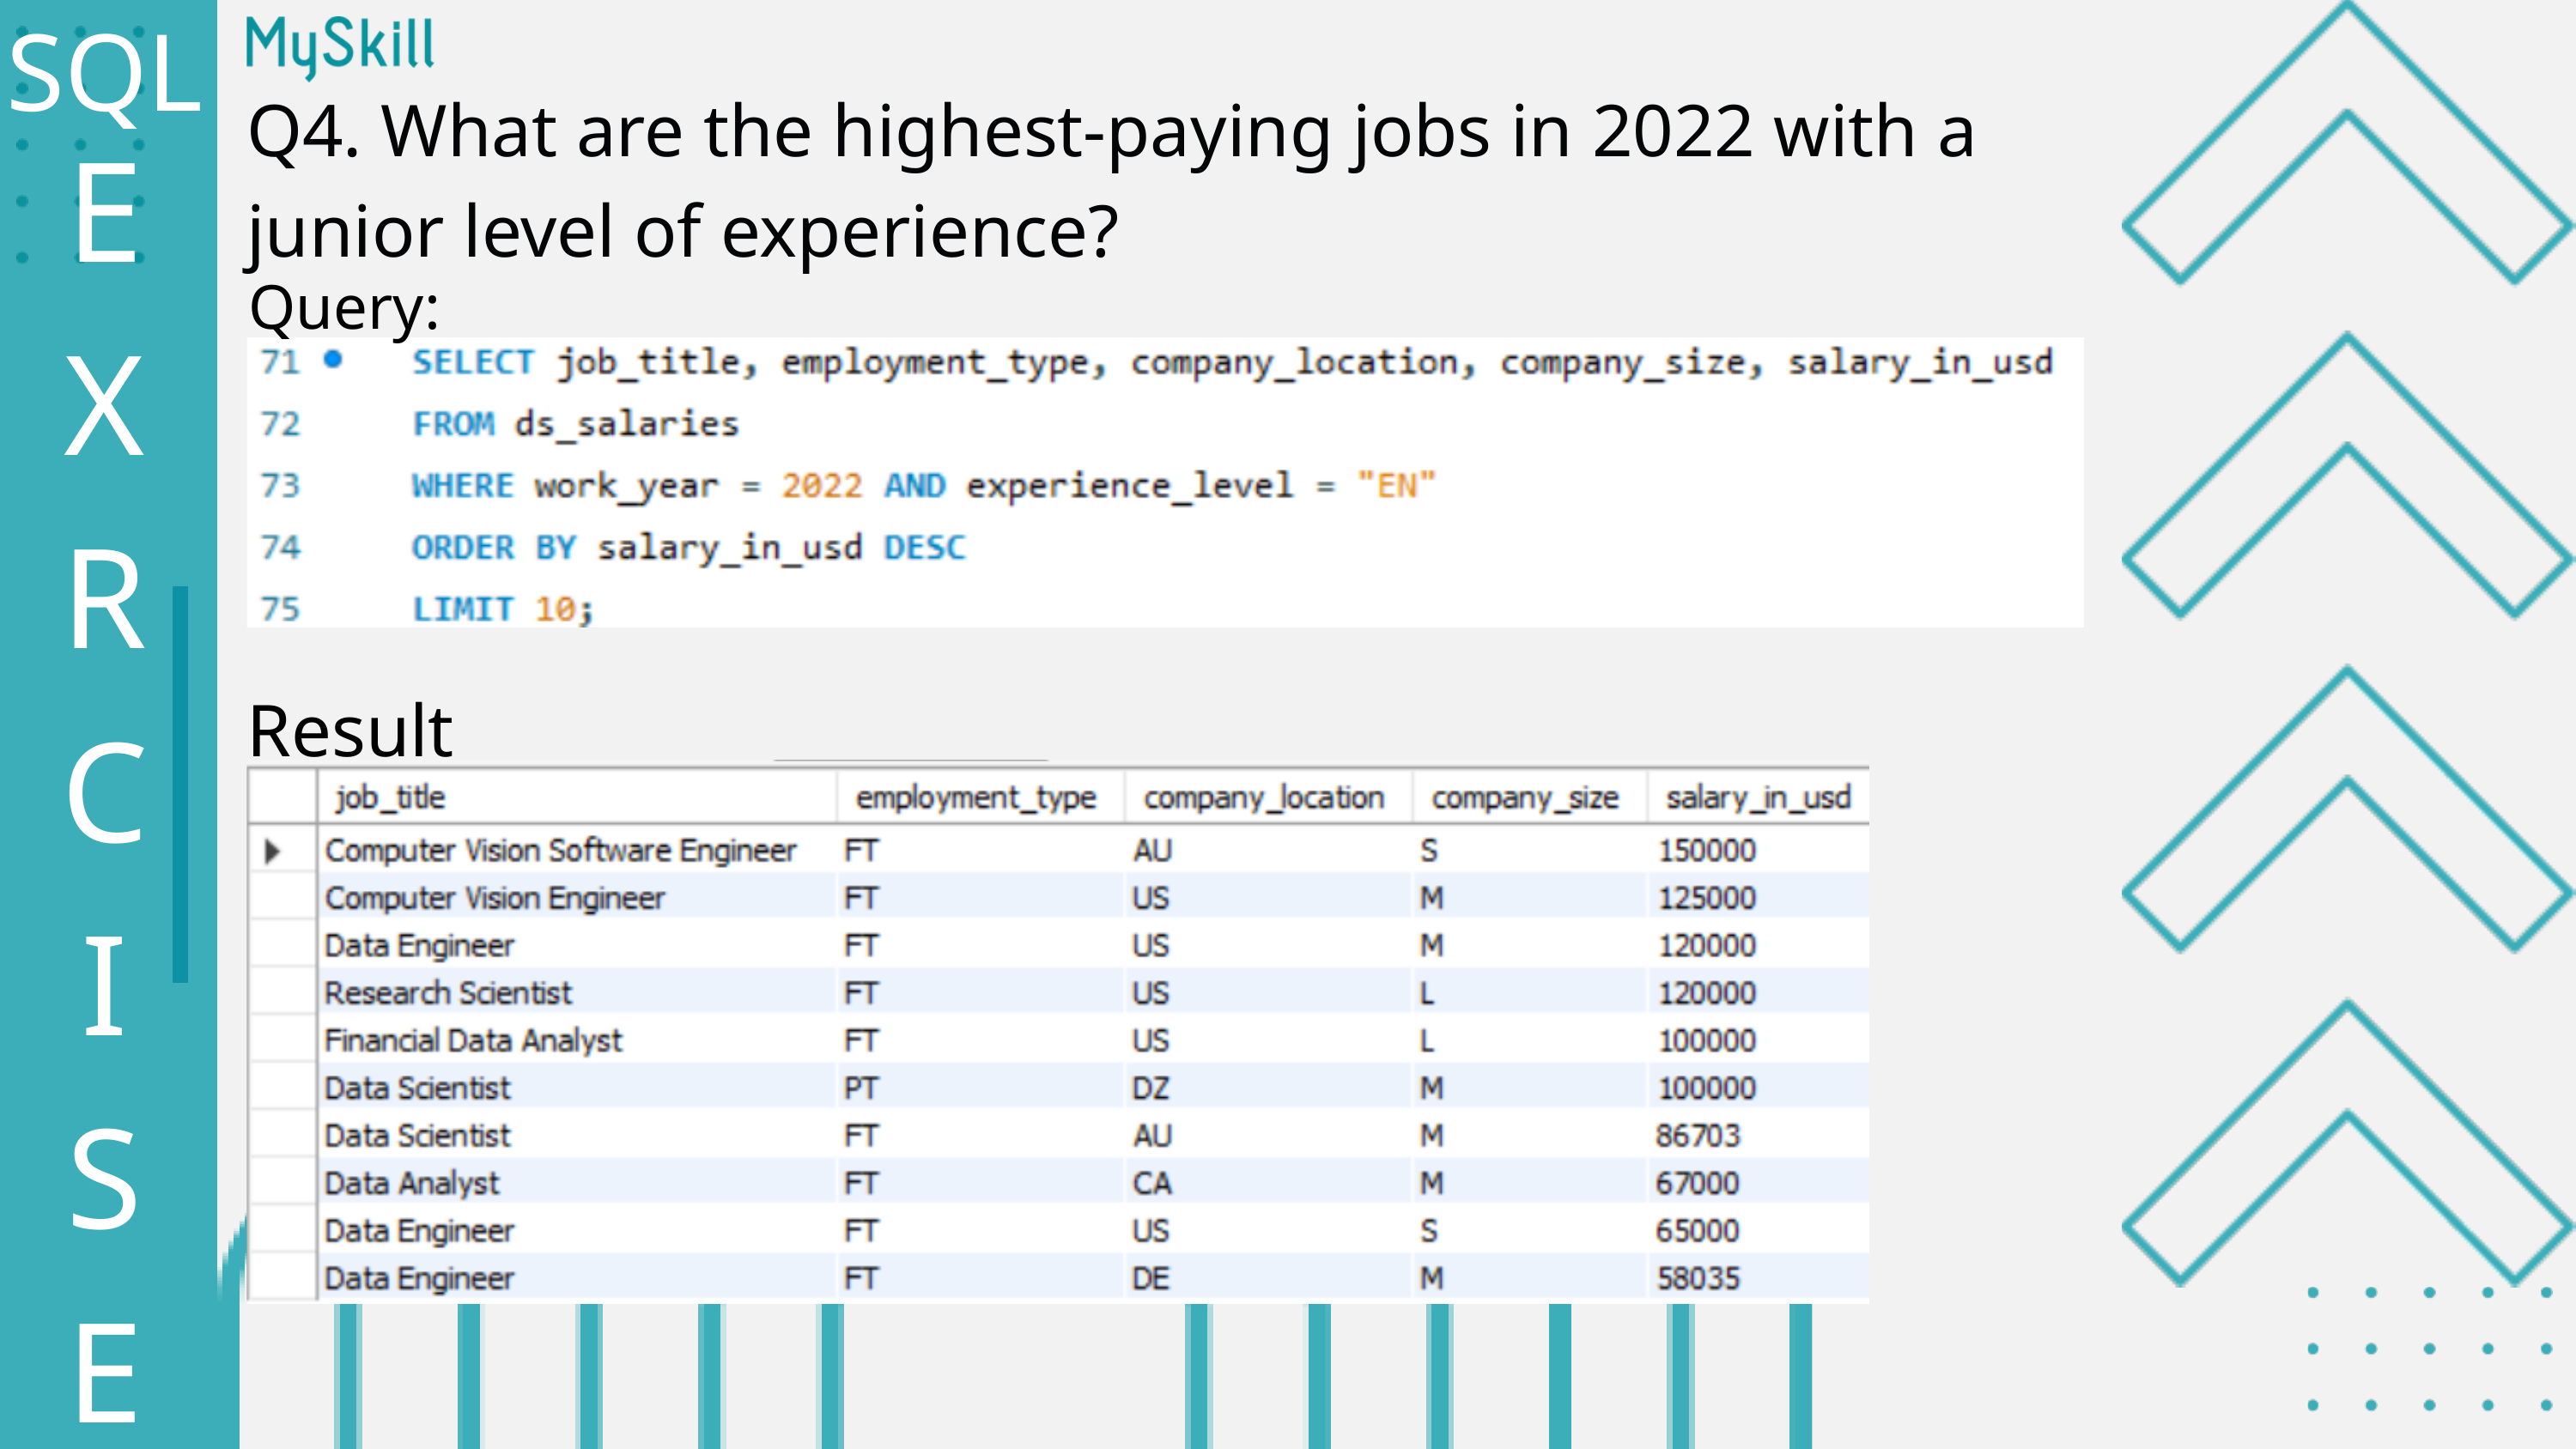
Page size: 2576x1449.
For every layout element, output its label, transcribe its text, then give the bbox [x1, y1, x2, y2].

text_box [0, 0, 218, 1449]
text_box Query: [246, 256, 444, 342]
text_box [2307, 1288, 2576, 1449]
text_box [246, 760, 1869, 1304]
text_box [246, 16, 434, 70]
text_box Q4. What are the highest-paying jobs in 2022 with a junior level of experience? [246, 70, 2122, 271]
text_box [246, 337, 2084, 627]
text_box [2122, 0, 2576, 1288]
text_box [224, 983, 1813, 1449]
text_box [173, 585, 189, 984]
text_box Result [246, 670, 469, 772]
